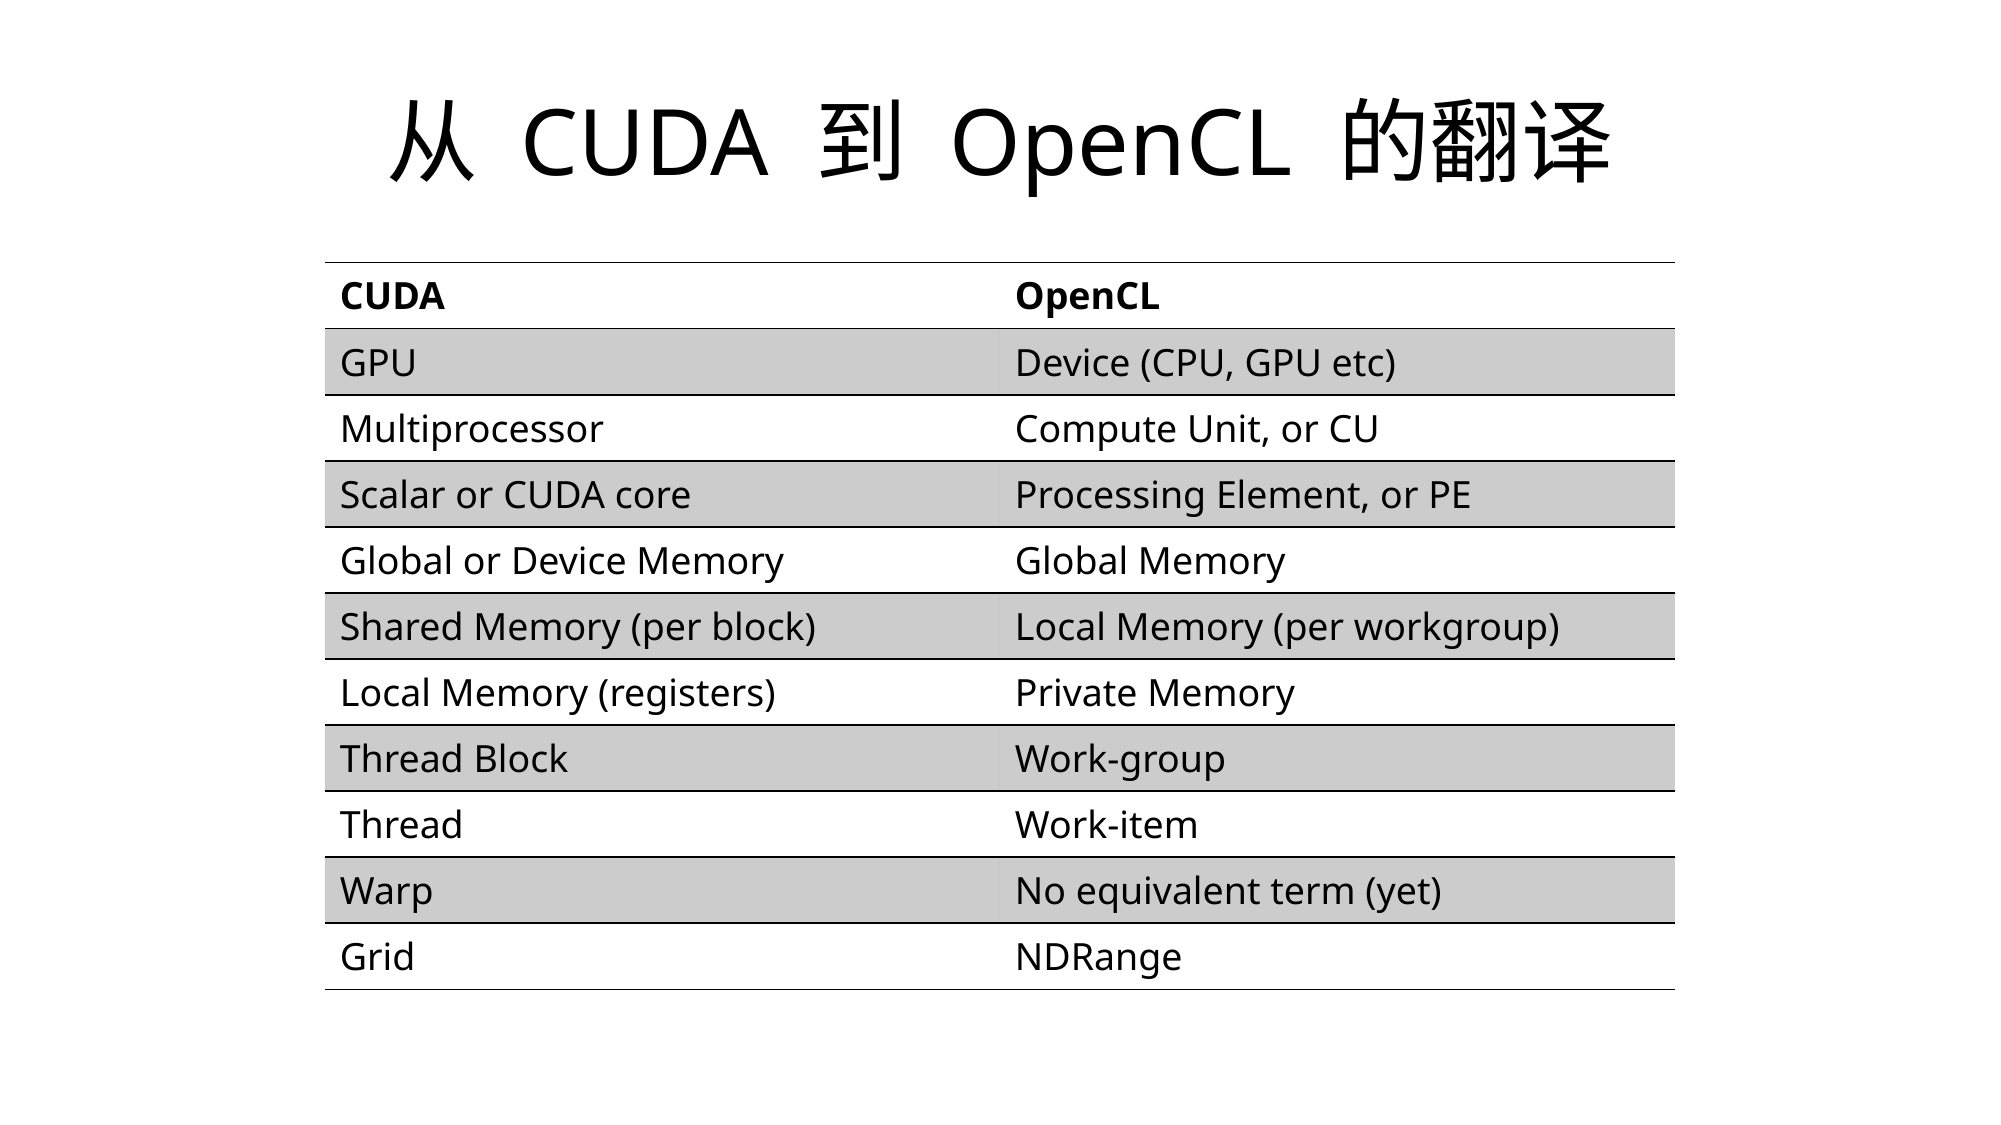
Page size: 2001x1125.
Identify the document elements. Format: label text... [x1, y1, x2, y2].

table_cell Compute Unit, or CU [1000, 396, 1675, 460]
table_cell GPU [325, 329, 1000, 394]
table_cell Thread Block [325, 726, 1000, 790]
table_cell No equivalent term (yet) [1000, 858, 1675, 922]
table_cell Private Memory [1000, 660, 1675, 724]
table_cell Grid [325, 924, 1000, 989]
table_cell Shared Memory (per block) [325, 594, 1000, 658]
table_cell Warp [325, 858, 1000, 922]
table_cell NDRange [1000, 924, 1675, 989]
table_cell Device (CPU, GPU etc) [1000, 329, 1675, 394]
table_cell Global or Device Memory [325, 528, 1000, 592]
table_cell Local Memory (registers) [325, 660, 1000, 724]
table_cell Work-item [1000, 792, 1675, 856]
table_cell Global Memory [1000, 528, 1675, 592]
table_cell Scalar or CUDA core [325, 462, 1000, 526]
table_cell Multiprocessor [325, 396, 1000, 460]
table_cell Processing Element, or PE [1000, 462, 1675, 526]
table_cell Work-group [1000, 726, 1675, 790]
table_cell Thread [325, 792, 1000, 856]
table_header OpenCL [1000, 263, 1675, 328]
table_header CUDA [325, 263, 1000, 328]
table_cell Local Memory (per workgroup) [1000, 594, 1675, 658]
text_box 从 CUDA 到 OpenCL 的翻译 [324, 45, 1675, 233]
